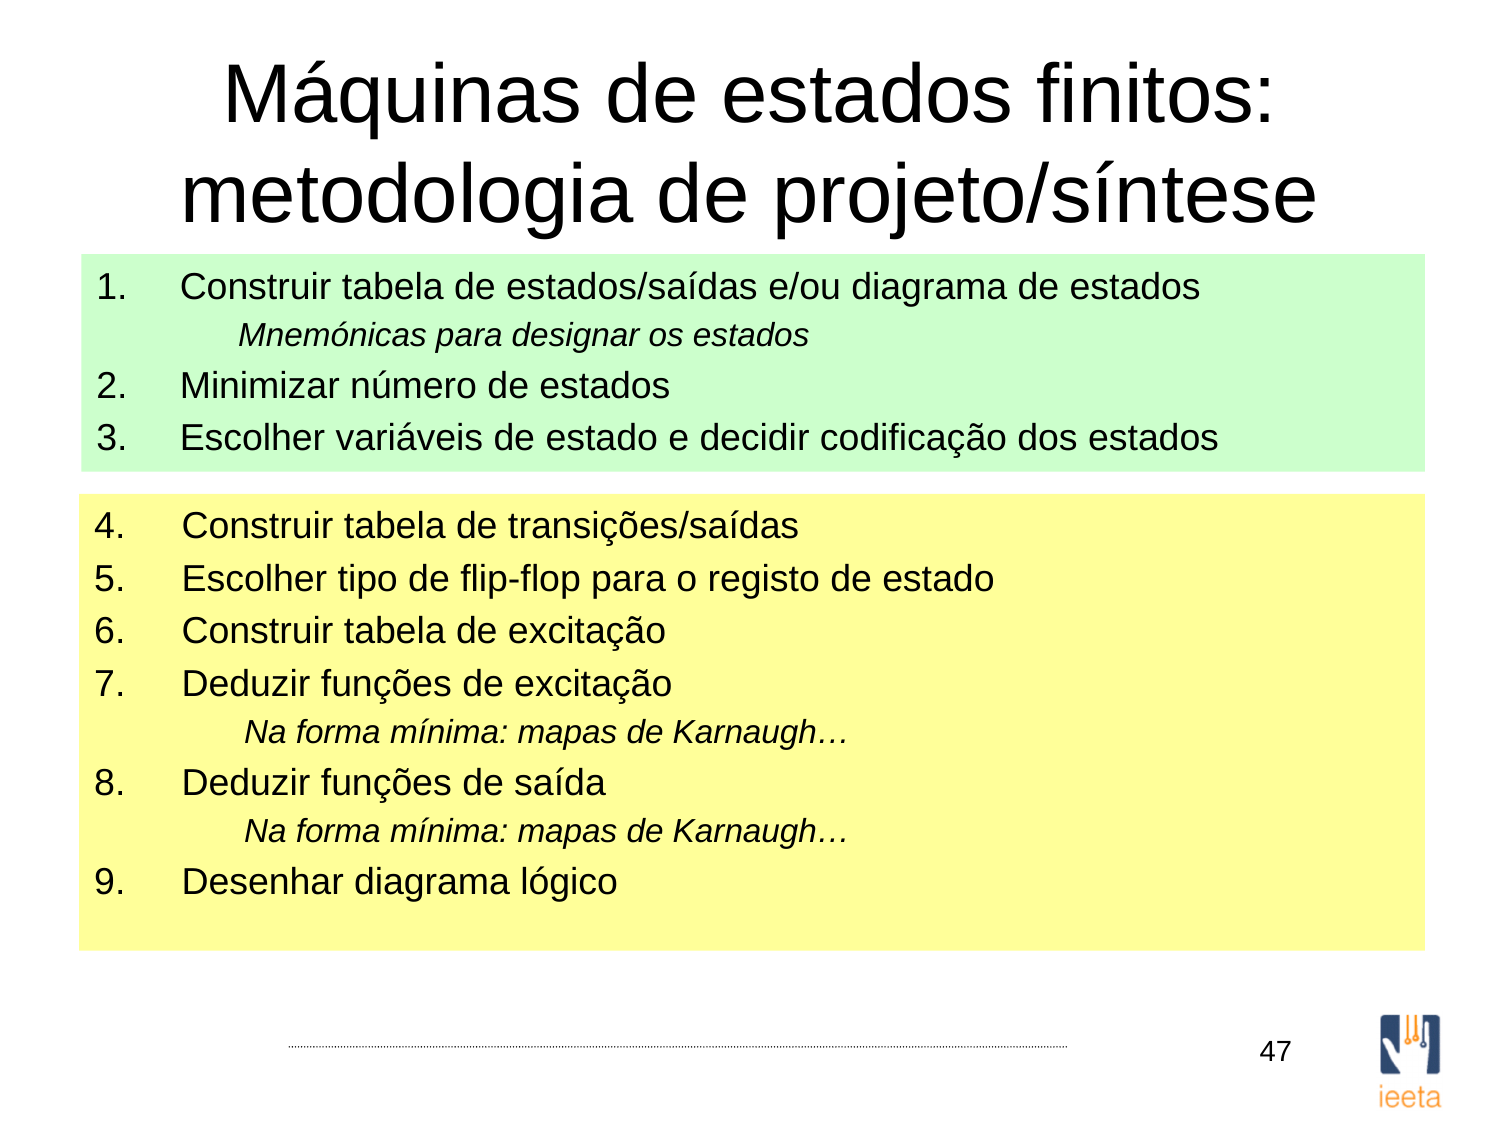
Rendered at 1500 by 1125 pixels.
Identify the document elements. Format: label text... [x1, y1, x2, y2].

picture [1376, 1011, 1443, 1111]
list Construir tabela de estados/saídas e/ou diagrama de estados Mnemónicas para designar os estados Minimizar número de estados Escolher variáveis de estado e decidir codificação dos estados [80, 253, 1426, 472]
list Construir tabela de transições/saídas Escolher tipo de flip-flop para o registo de estado Construir tabela de excitação Deduzir funções de excitação Na forma mínima: mapas de Karnaugh… Deduzir funções de saída Na forma mínima: mapas de Karnaugh… Desenhar diagrama lógico [78, 493, 1426, 951]
title Máquinas de estados finitos: metodologia de projeto/síntese [74, 44, 1426, 233]
slide_number 47 [1127, 1024, 1308, 1103]
